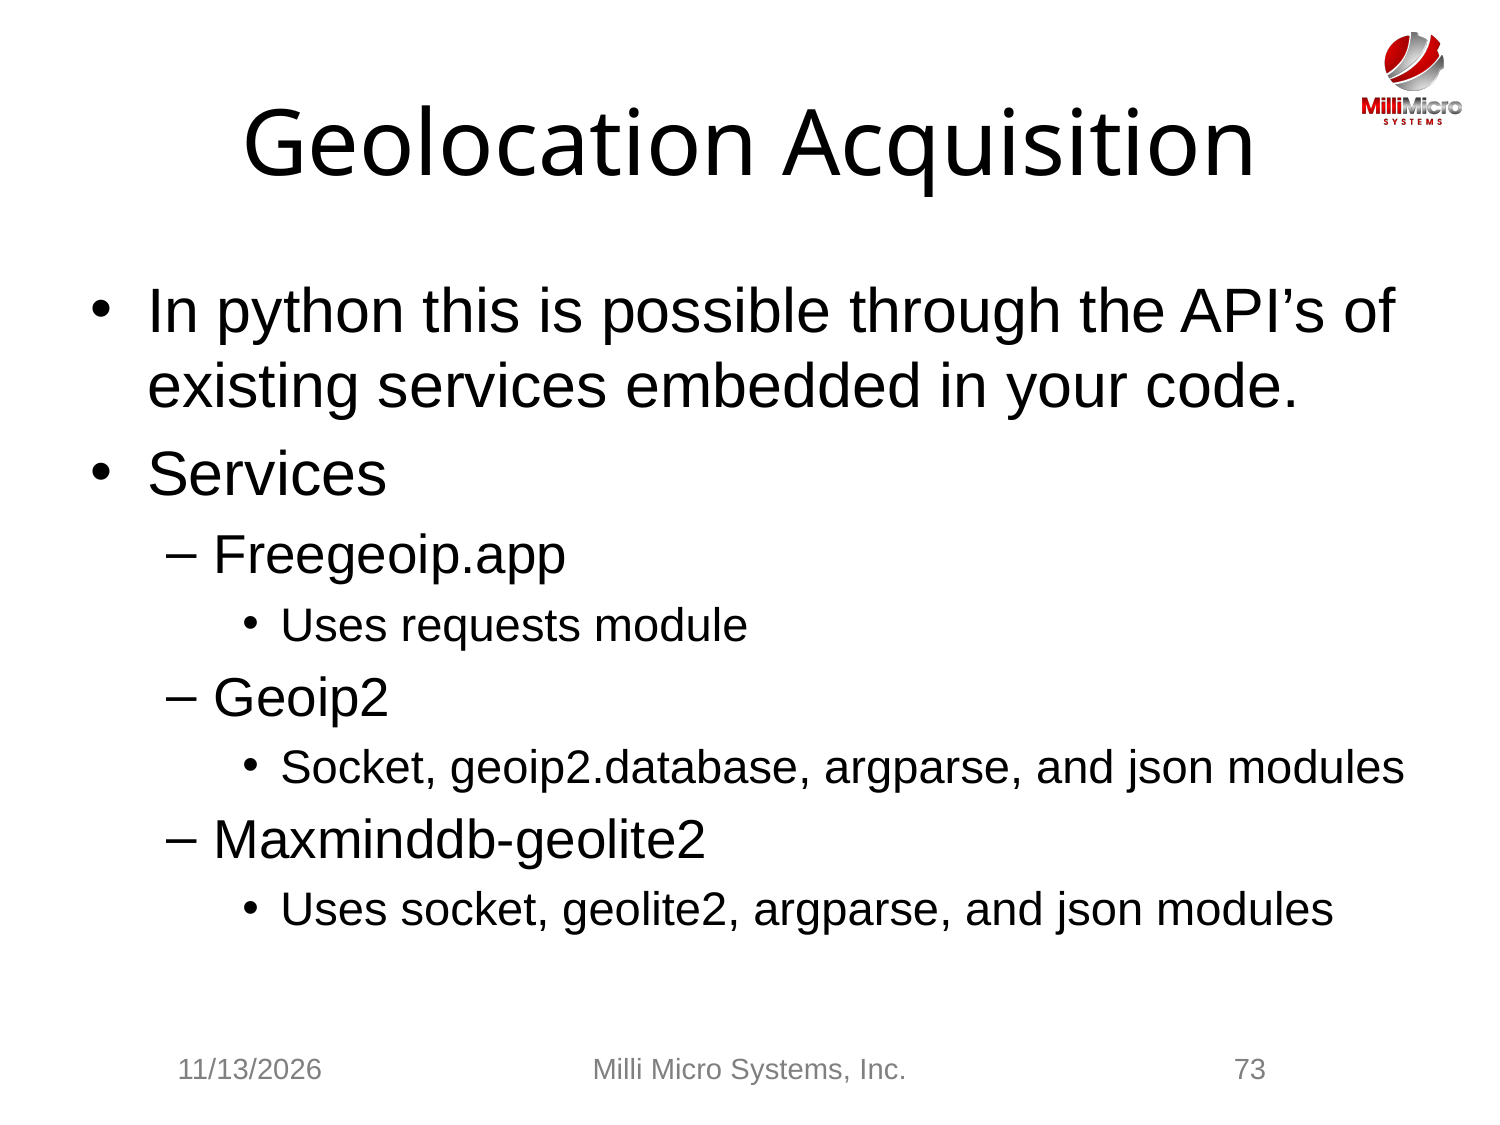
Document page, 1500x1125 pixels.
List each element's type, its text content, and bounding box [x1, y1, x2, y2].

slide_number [75, 1042, 425, 1103]
slide_number 73 [1074, 1042, 1425, 1103]
footer Milli Micro Systems, Inc. [512, 1042, 988, 1103]
picture [1362, 32, 1462, 125]
list In python this is possible through the API’s of existing services embedded in your code. Services Freegeoip.app Uses requests module Geoip2 Socket, geoip2.database, argparse, and json modules Maxminddb-geolite2 Uses socket, geolite2, argparse, and json modules [75, 262, 1425, 1005]
title Geolocation Acquisition [75, 45, 1425, 233]
